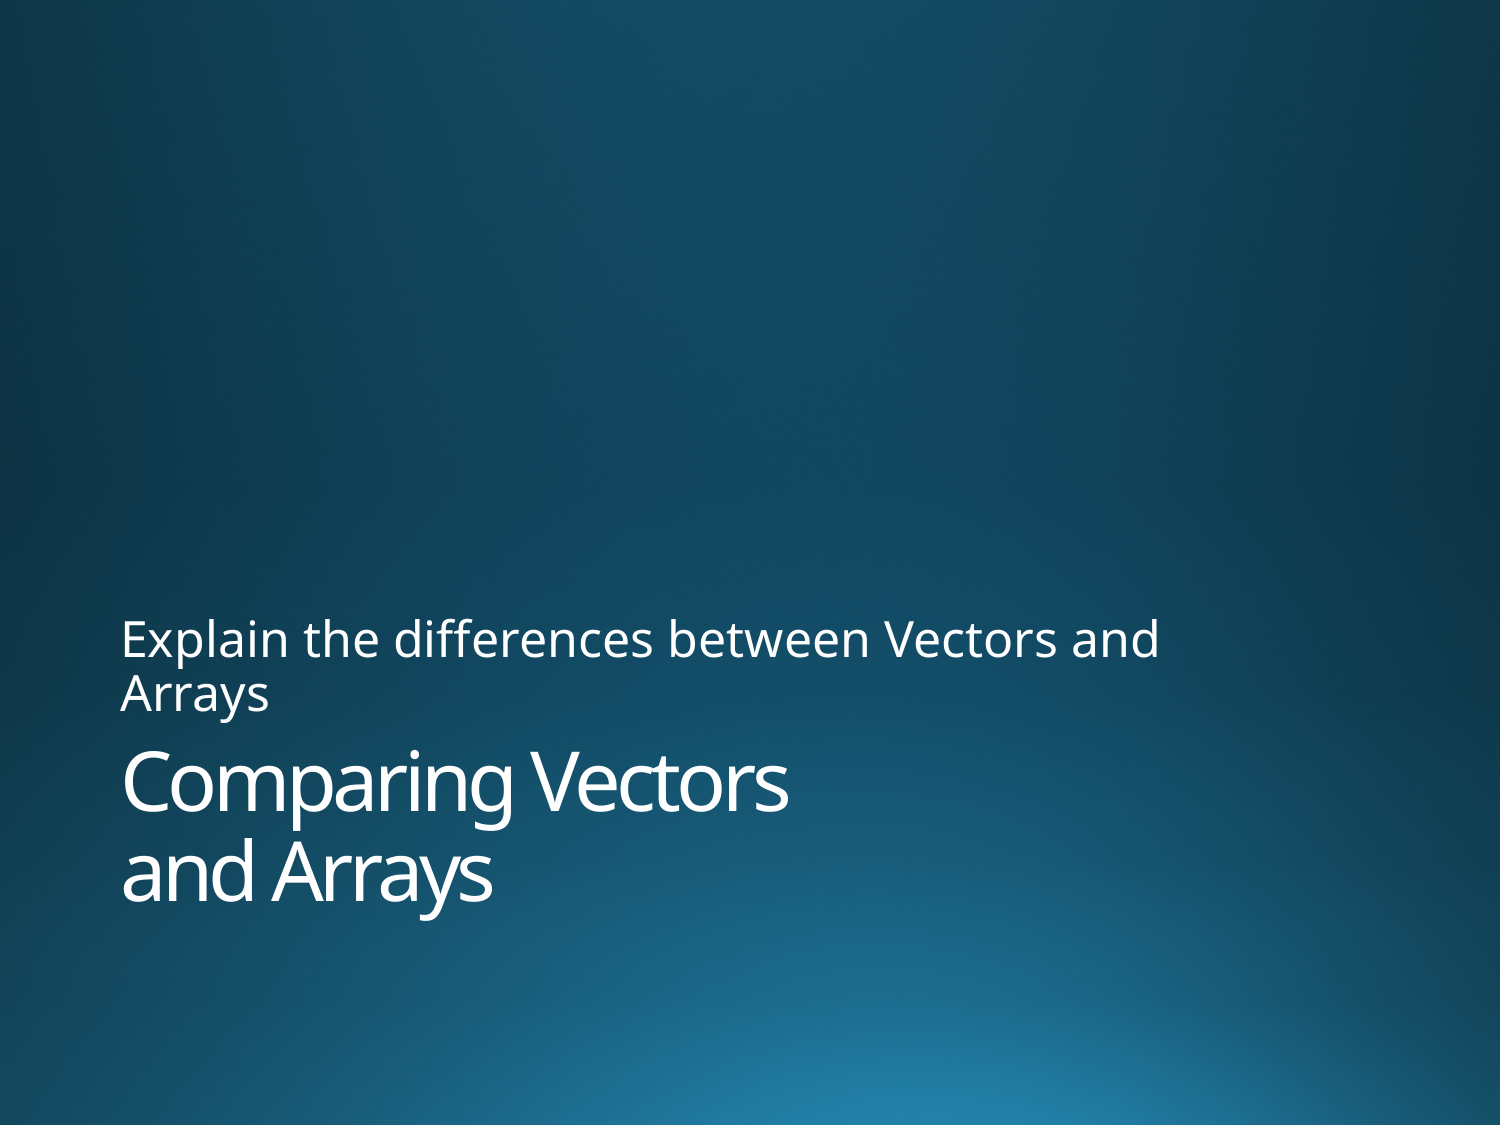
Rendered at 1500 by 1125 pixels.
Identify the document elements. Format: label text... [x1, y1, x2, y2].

picture [0, 0, 1500, 1125]
subtitle Explain the differences between Vectors and Arrays [105, 628, 1231, 730]
title Comparing Vectors and Arrays [105, 732, 1231, 929]
